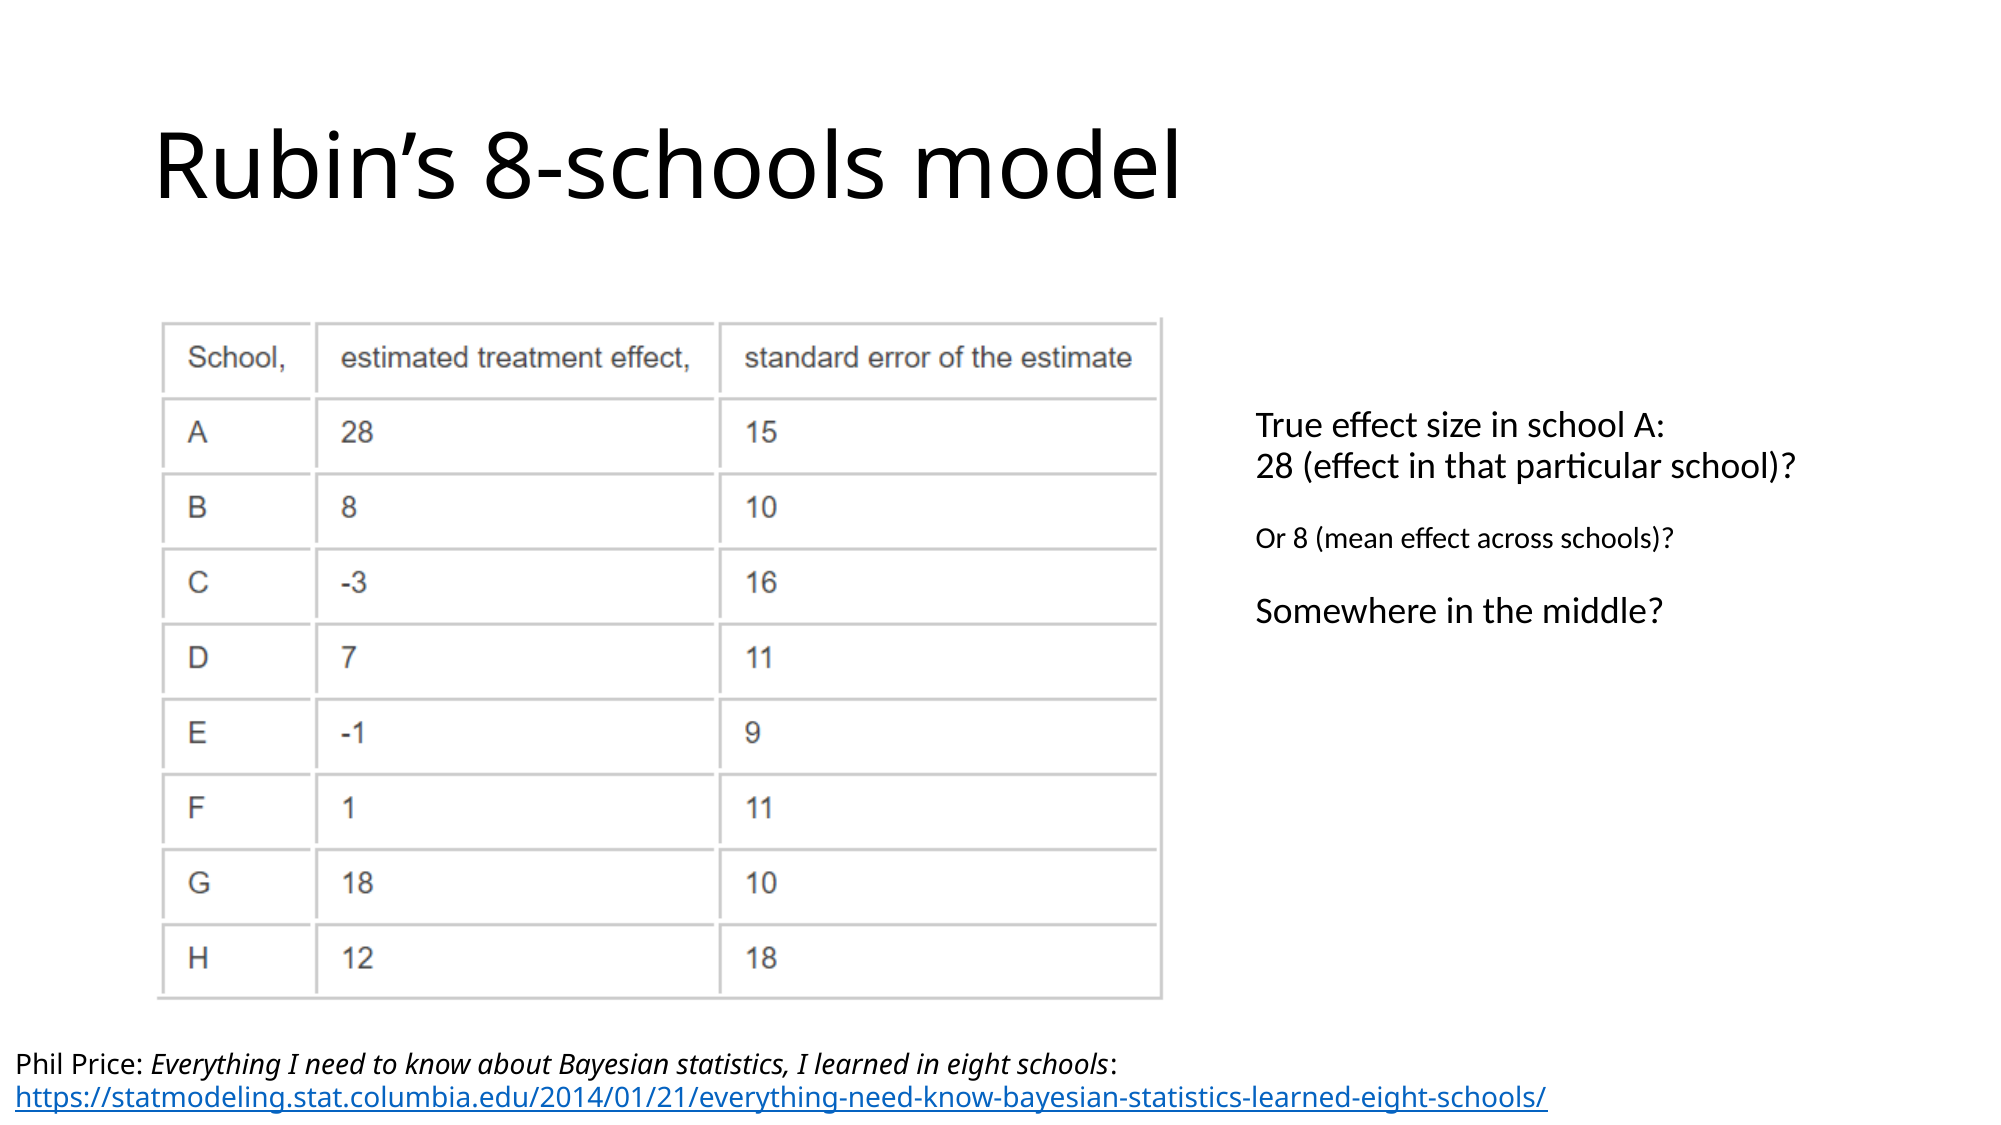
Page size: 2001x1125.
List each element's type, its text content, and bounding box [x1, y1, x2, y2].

title Rubin’s 8-schools model [137, 59, 1863, 278]
picture [137, 313, 1193, 1022]
text_box Somewhere in the middle? [1240, 570, 1774, 639]
text_box True effect size in school A: 28 (effect in that particular school)? [1240, 382, 1822, 494]
text_box Or 8 (mean effect across schools)? [1240, 493, 1774, 563]
text_box Phil Price: Everything I need to know about Bayesian statistics, I learned in eight schools: https://statmodeling.stat.columbia.edu/2014/01/21/everything-need-know-bayesian-statistics-learned-eight-schools/ [0, 1041, 1725, 1123]
